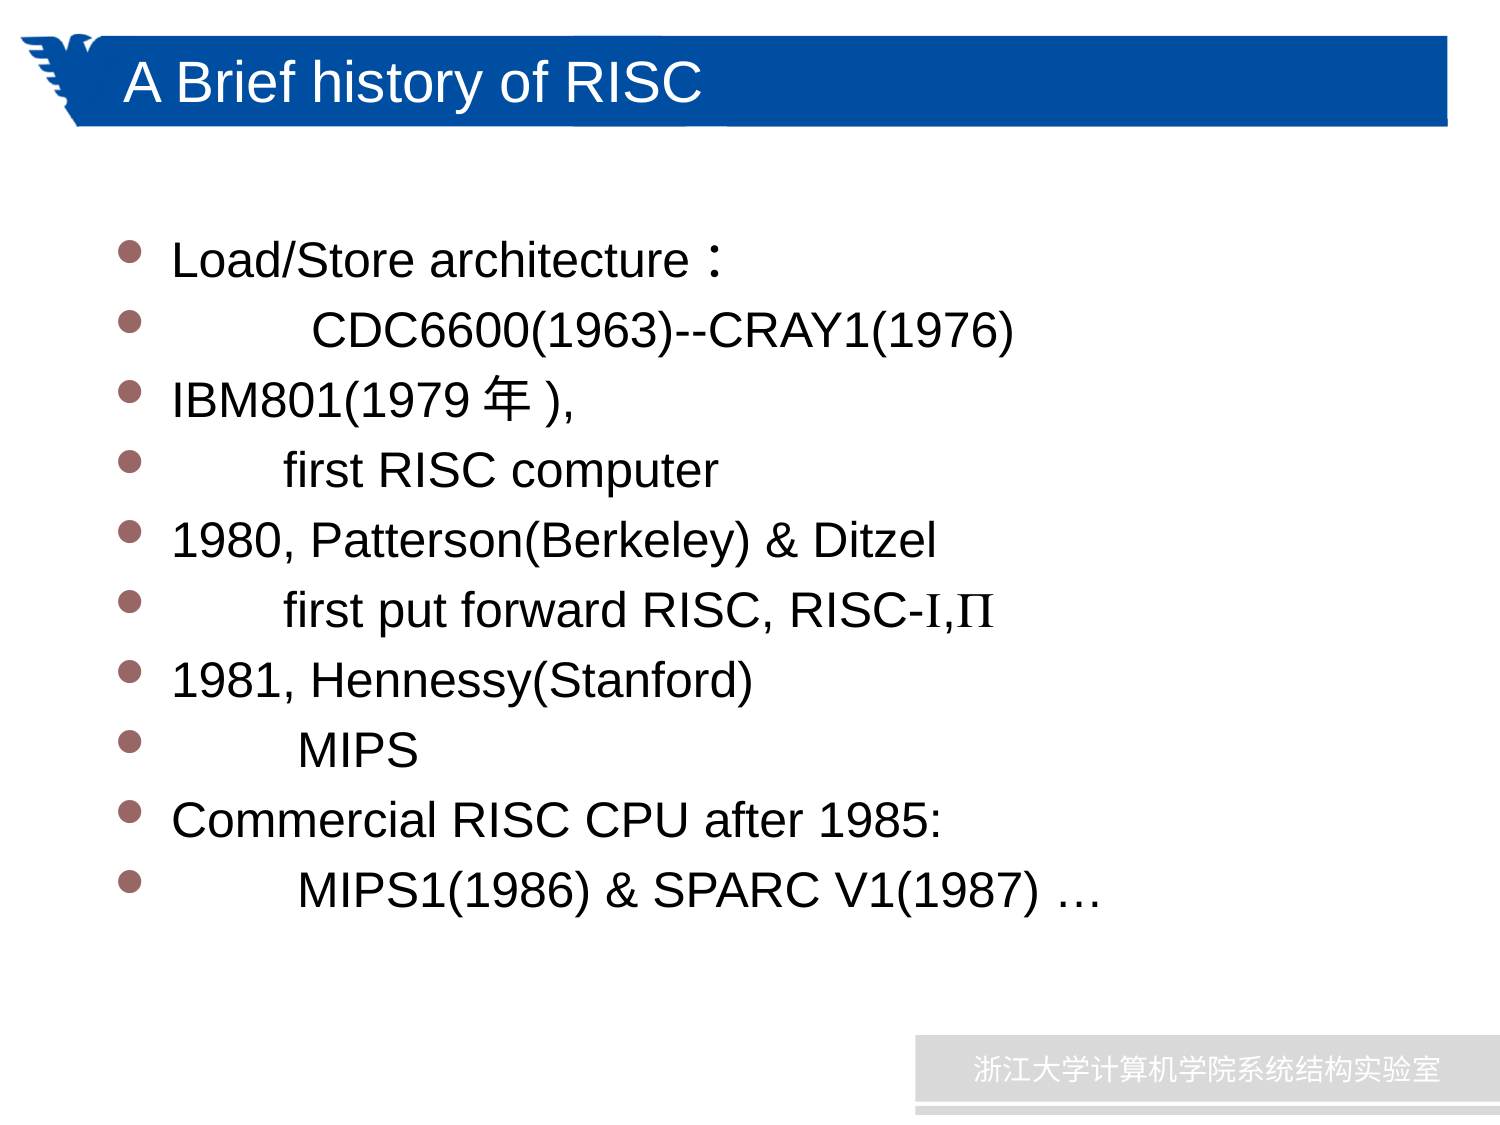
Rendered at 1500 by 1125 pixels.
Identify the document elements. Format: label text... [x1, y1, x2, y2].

picture [5, 19, 148, 127]
title A Brief history of RISC [108, 38, 1406, 121]
list Load/Store architecture： CDC6600(1963)--CRAY1(1976) IBM801(1979年), first RISC computer 1980, Patterson(Berkeley) & Ditzel first put forward RISC, RISC-, 1981, Hennessy(Stanford) MIPS Commercial RISC CPU after 1985: MIPS1(1986) & SPARC V1(1987) … [99, 219, 1400, 945]
